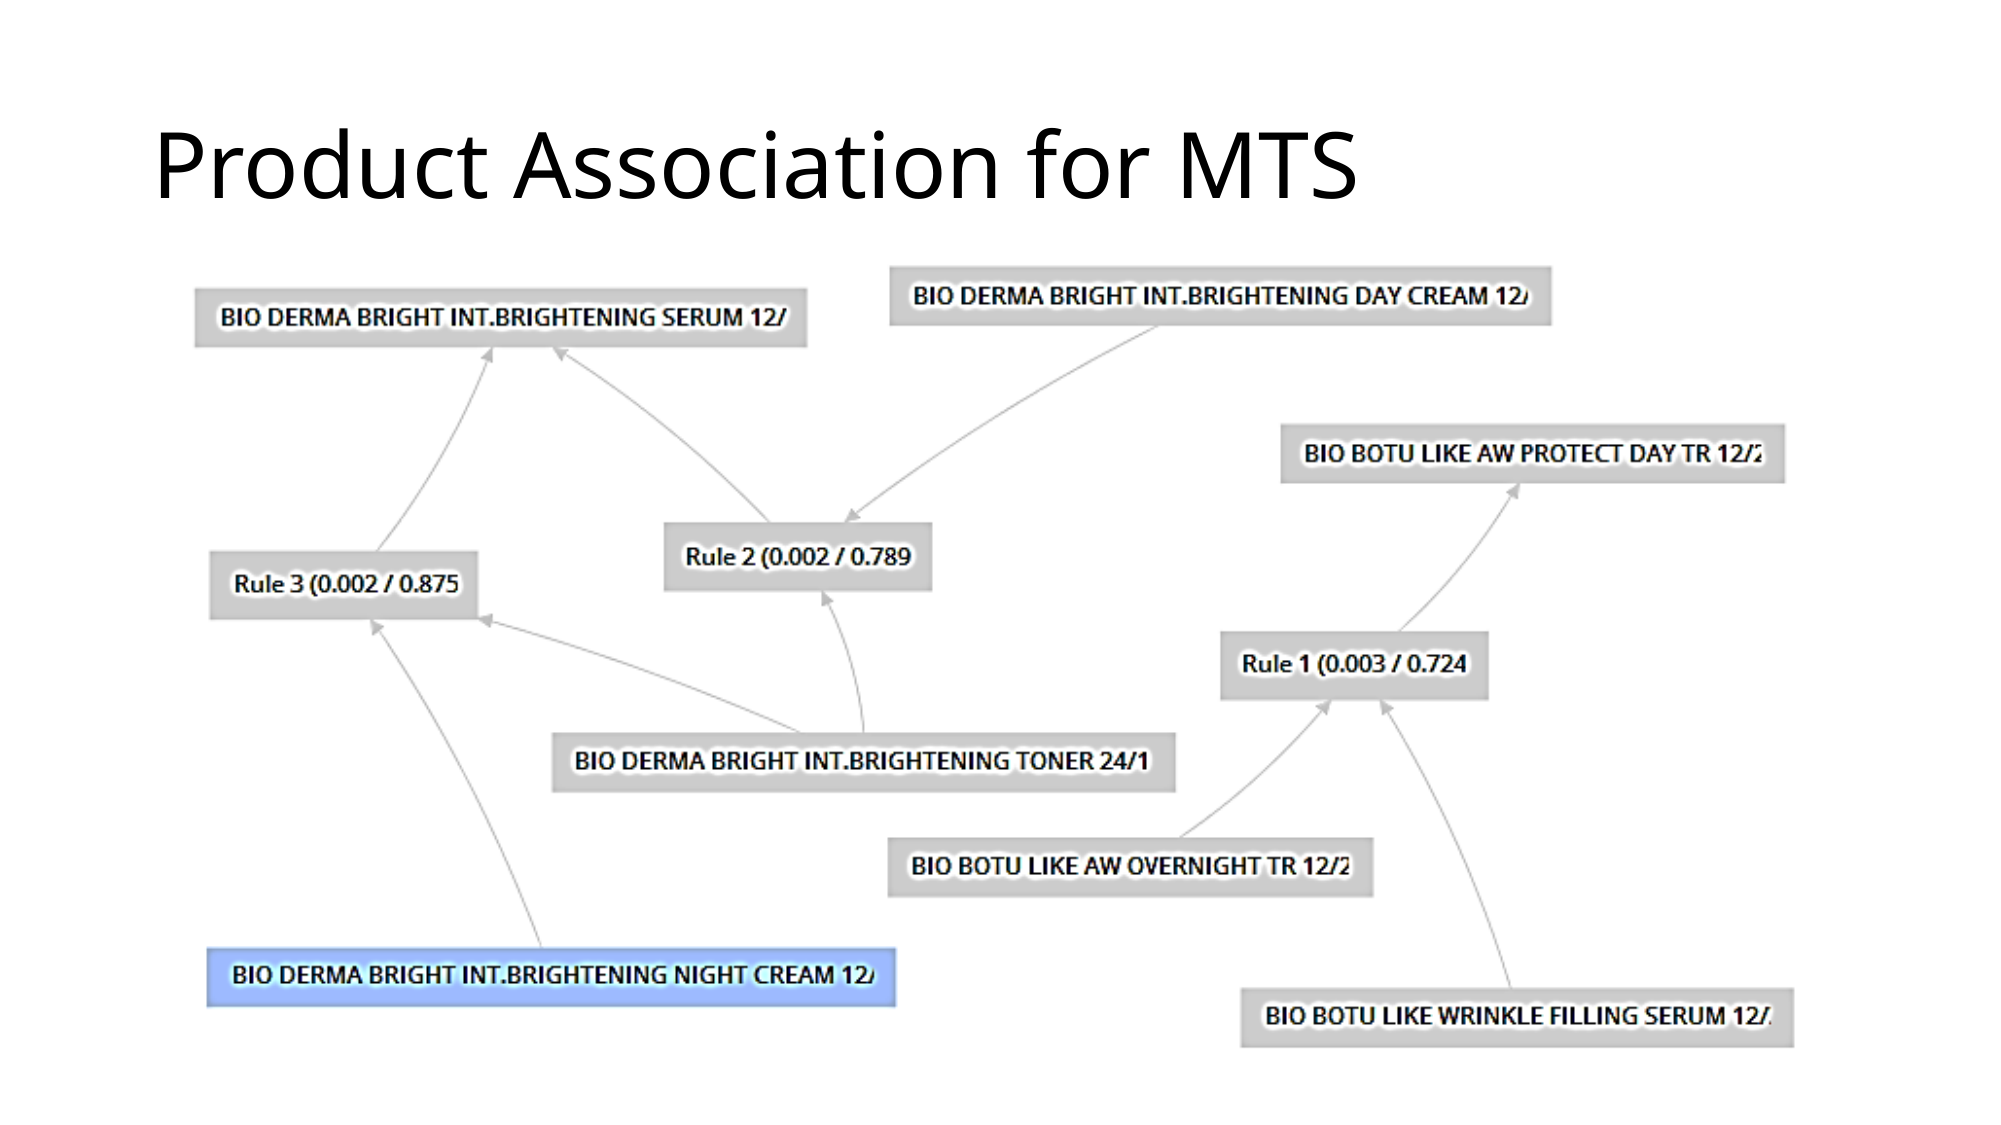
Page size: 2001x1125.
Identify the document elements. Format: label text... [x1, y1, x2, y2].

title Product Association for MTS [137, 59, 1863, 278]
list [176, 227, 1824, 1091]
